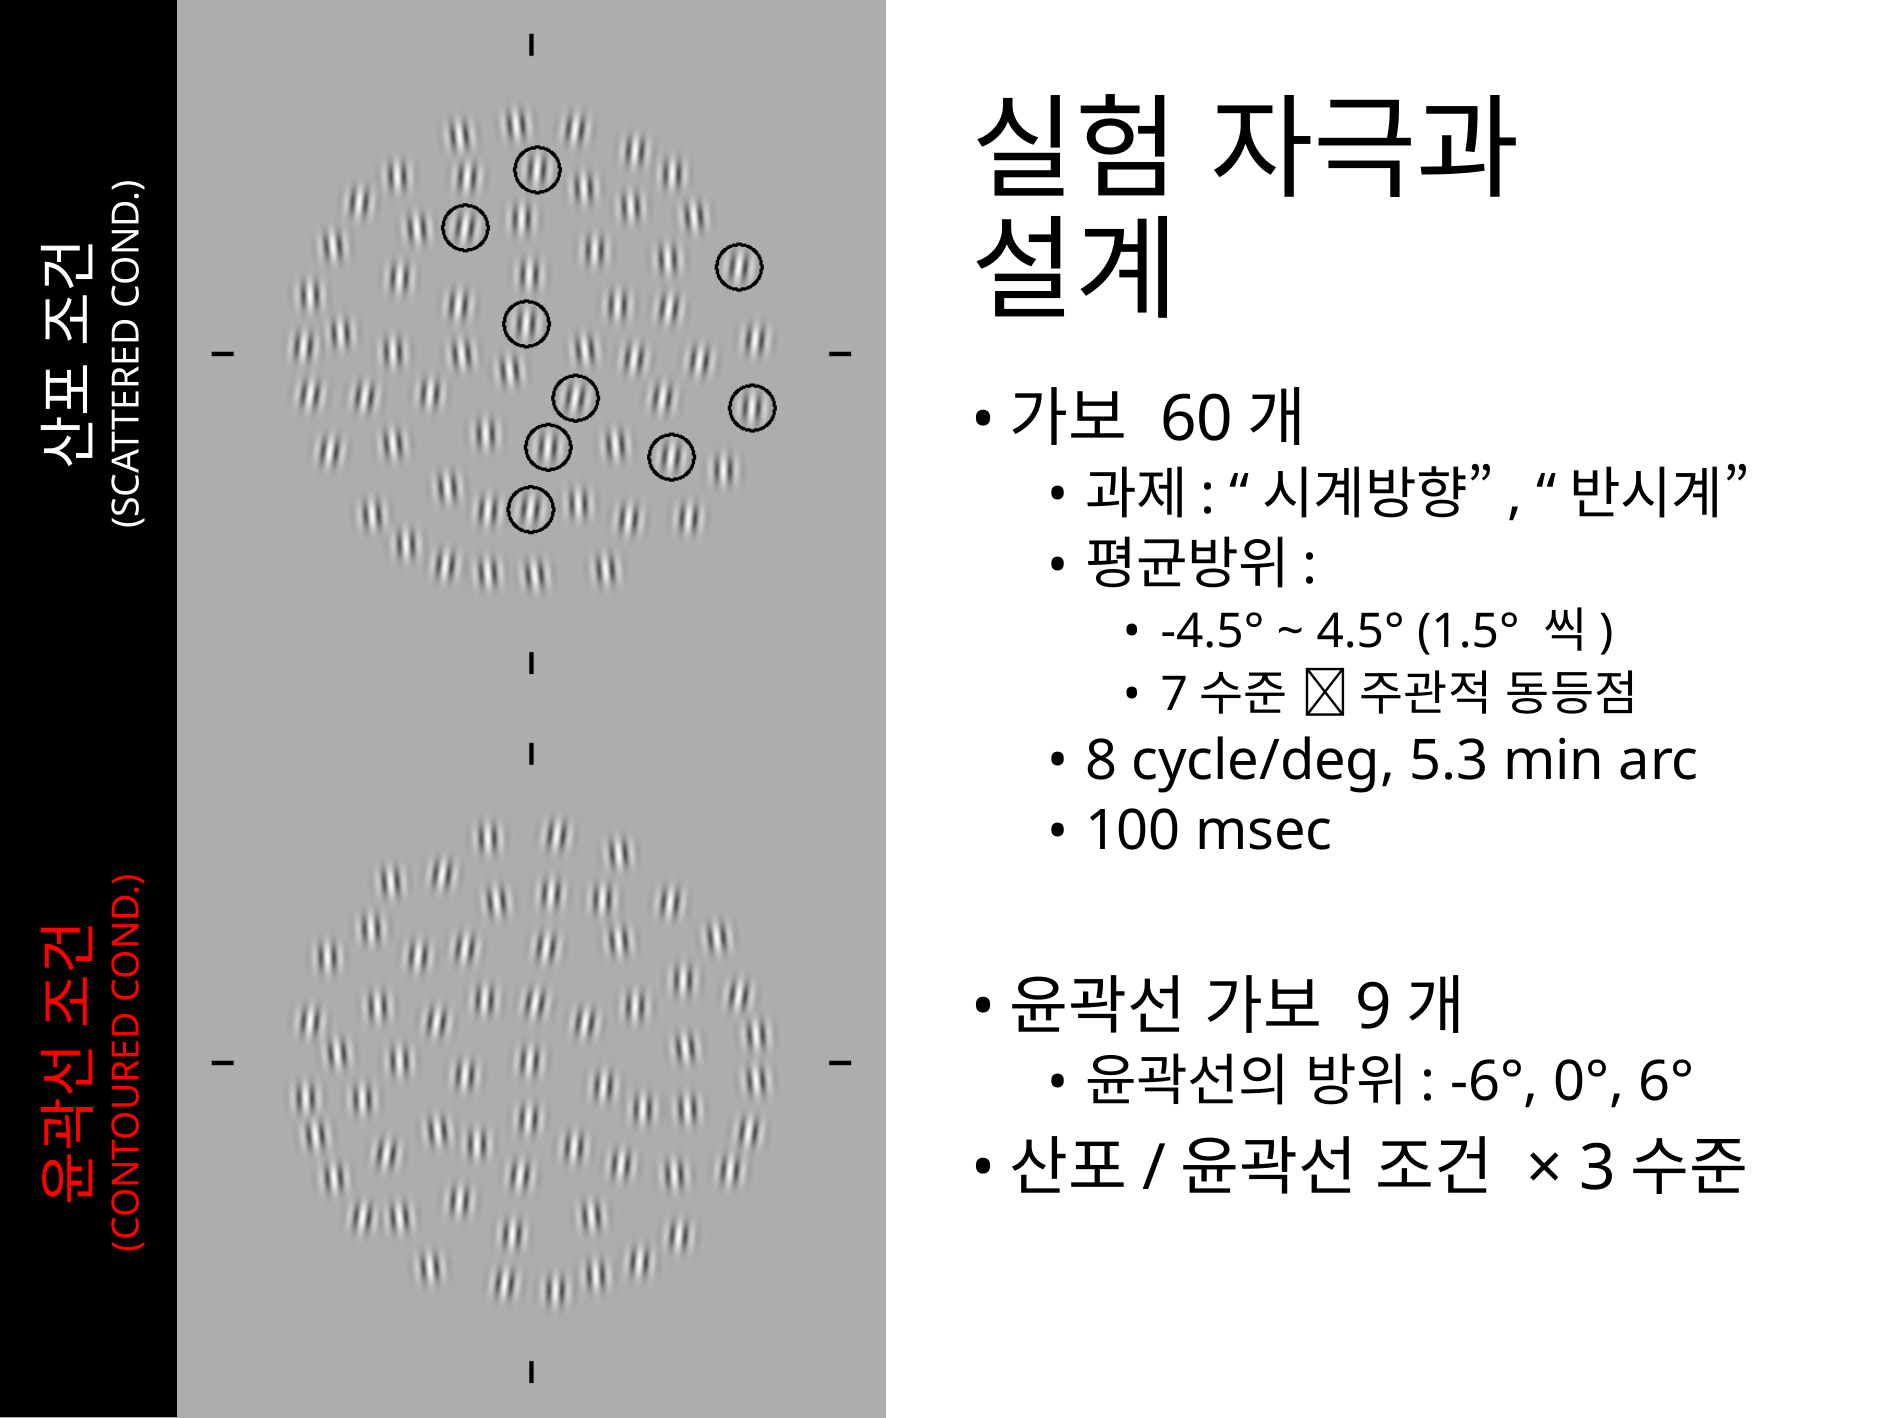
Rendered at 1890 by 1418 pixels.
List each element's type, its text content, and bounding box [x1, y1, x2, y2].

text_box 산포 조건 (SCATTERED COND.) [0, 0, 177, 709]
text_box 윤곽선 조건 (CONTOURED COND.) [0, 709, 177, 1418]
list 가보 60개 과제: “시계방향”, “반시계” 평균방위: -4.5° ~ 4.5° (1.5° 씩) 7수준  주관적 동등점 8 cycle/deg, 5.3 min arc 100 msec 윤곽선 가보 9개 윤곽선의 방위: -6°, 0°, 6° 산포/윤곽선 조건 × 3수준 [956, 377, 1772, 1264]
title 실험 자극과 설계 [956, 94, 1772, 331]
picture [177, 0, 886, 1418]
